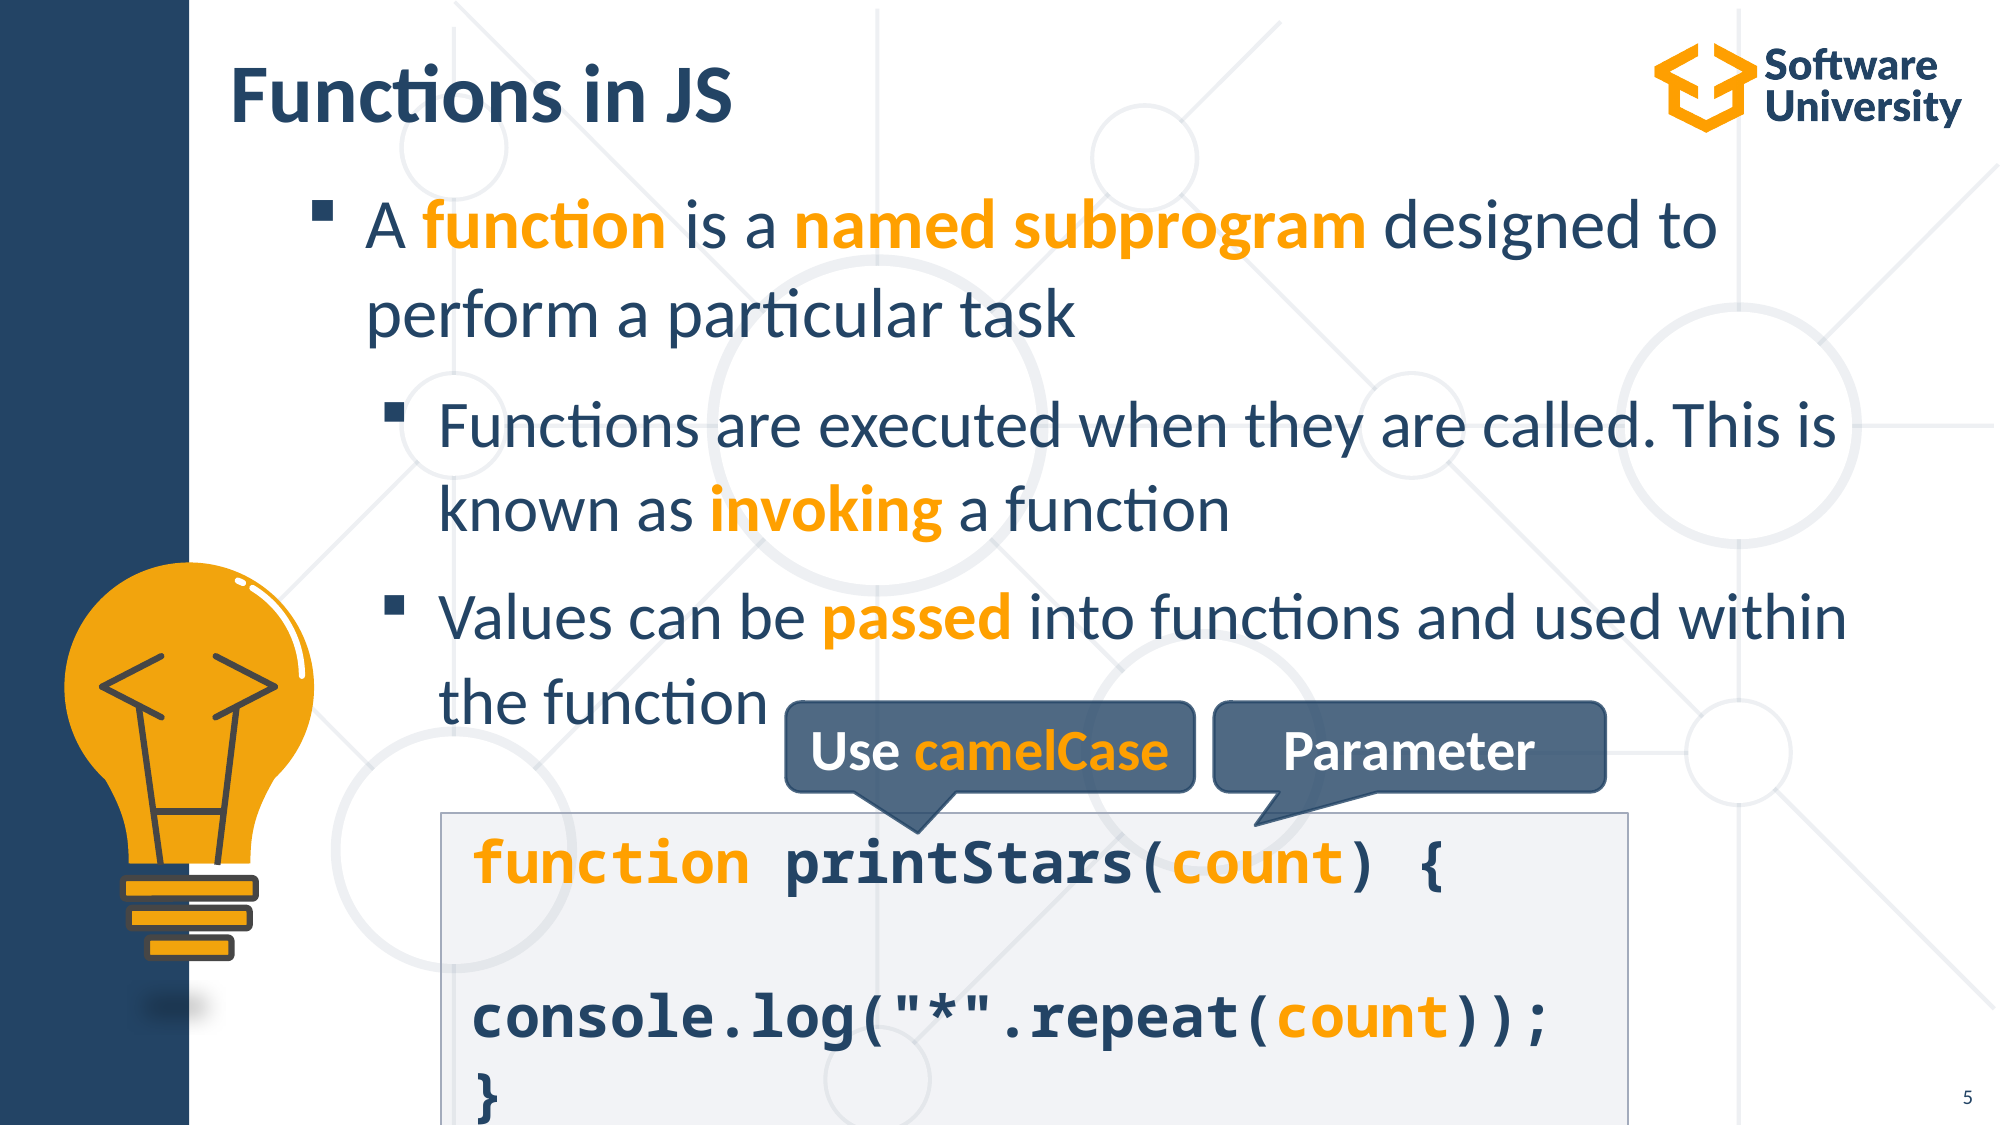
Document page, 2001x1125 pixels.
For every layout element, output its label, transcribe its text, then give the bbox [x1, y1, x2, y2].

title Functions in JS [212, 16, 1628, 162]
slide_number 5 [1927, 1067, 1989, 1117]
picture [1641, 31, 1973, 145]
text_box function printStars(count) { console.log("*".repeat(count)); } [440, 812, 1629, 1125]
list A function is a named subprogram designed to perform a particular task Functions are executed when they are called. This is known as invoking a function Values can be passed into functions and used within the function [288, 167, 1935, 1033]
text_box Use camelCase [783, 699, 1197, 835]
text_box Parameter [1211, 699, 1608, 828]
